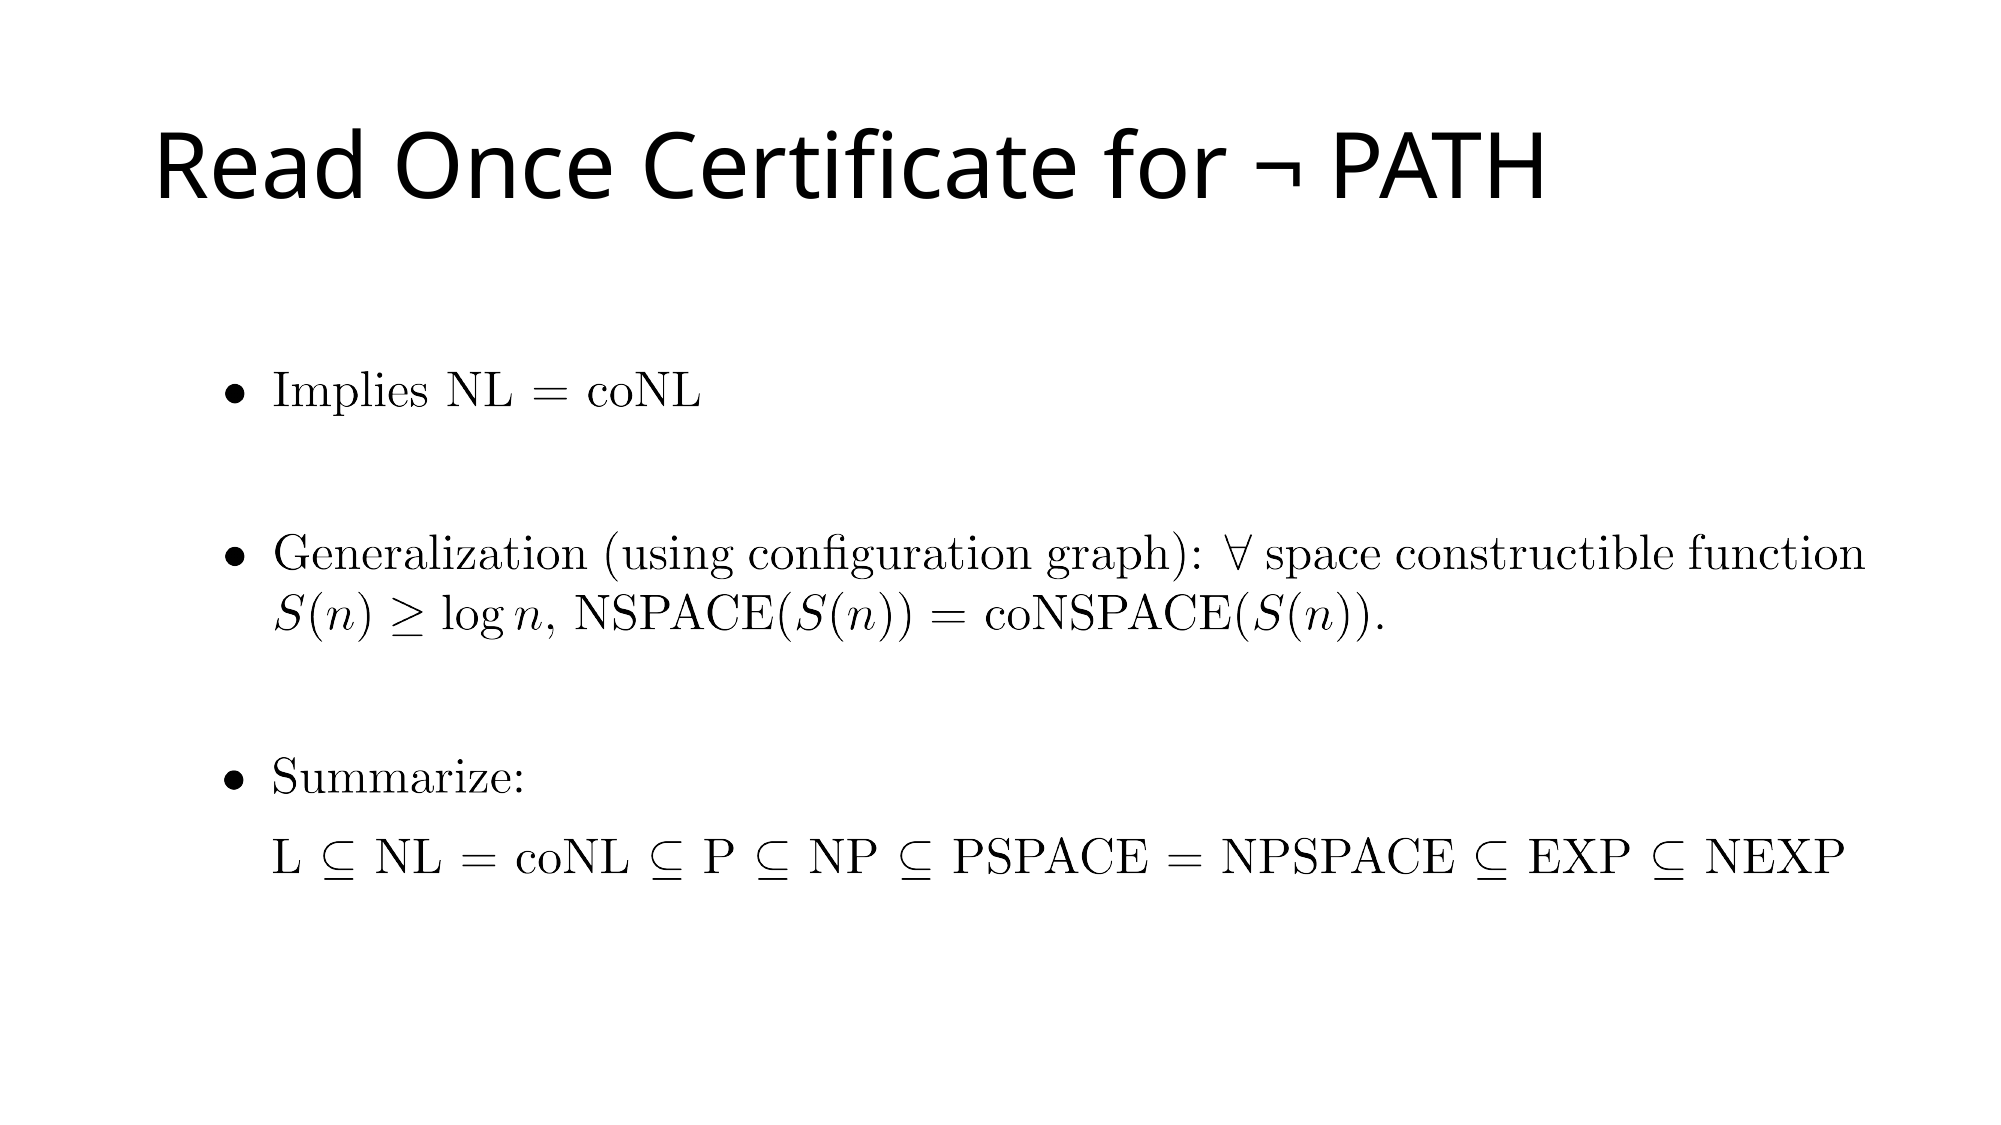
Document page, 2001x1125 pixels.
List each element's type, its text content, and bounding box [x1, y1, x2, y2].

picture [224, 757, 1844, 880]
title Read Once Certificate for ¬ PATH [137, 59, 1863, 278]
picture [224, 371, 700, 416]
picture [224, 531, 1865, 642]
